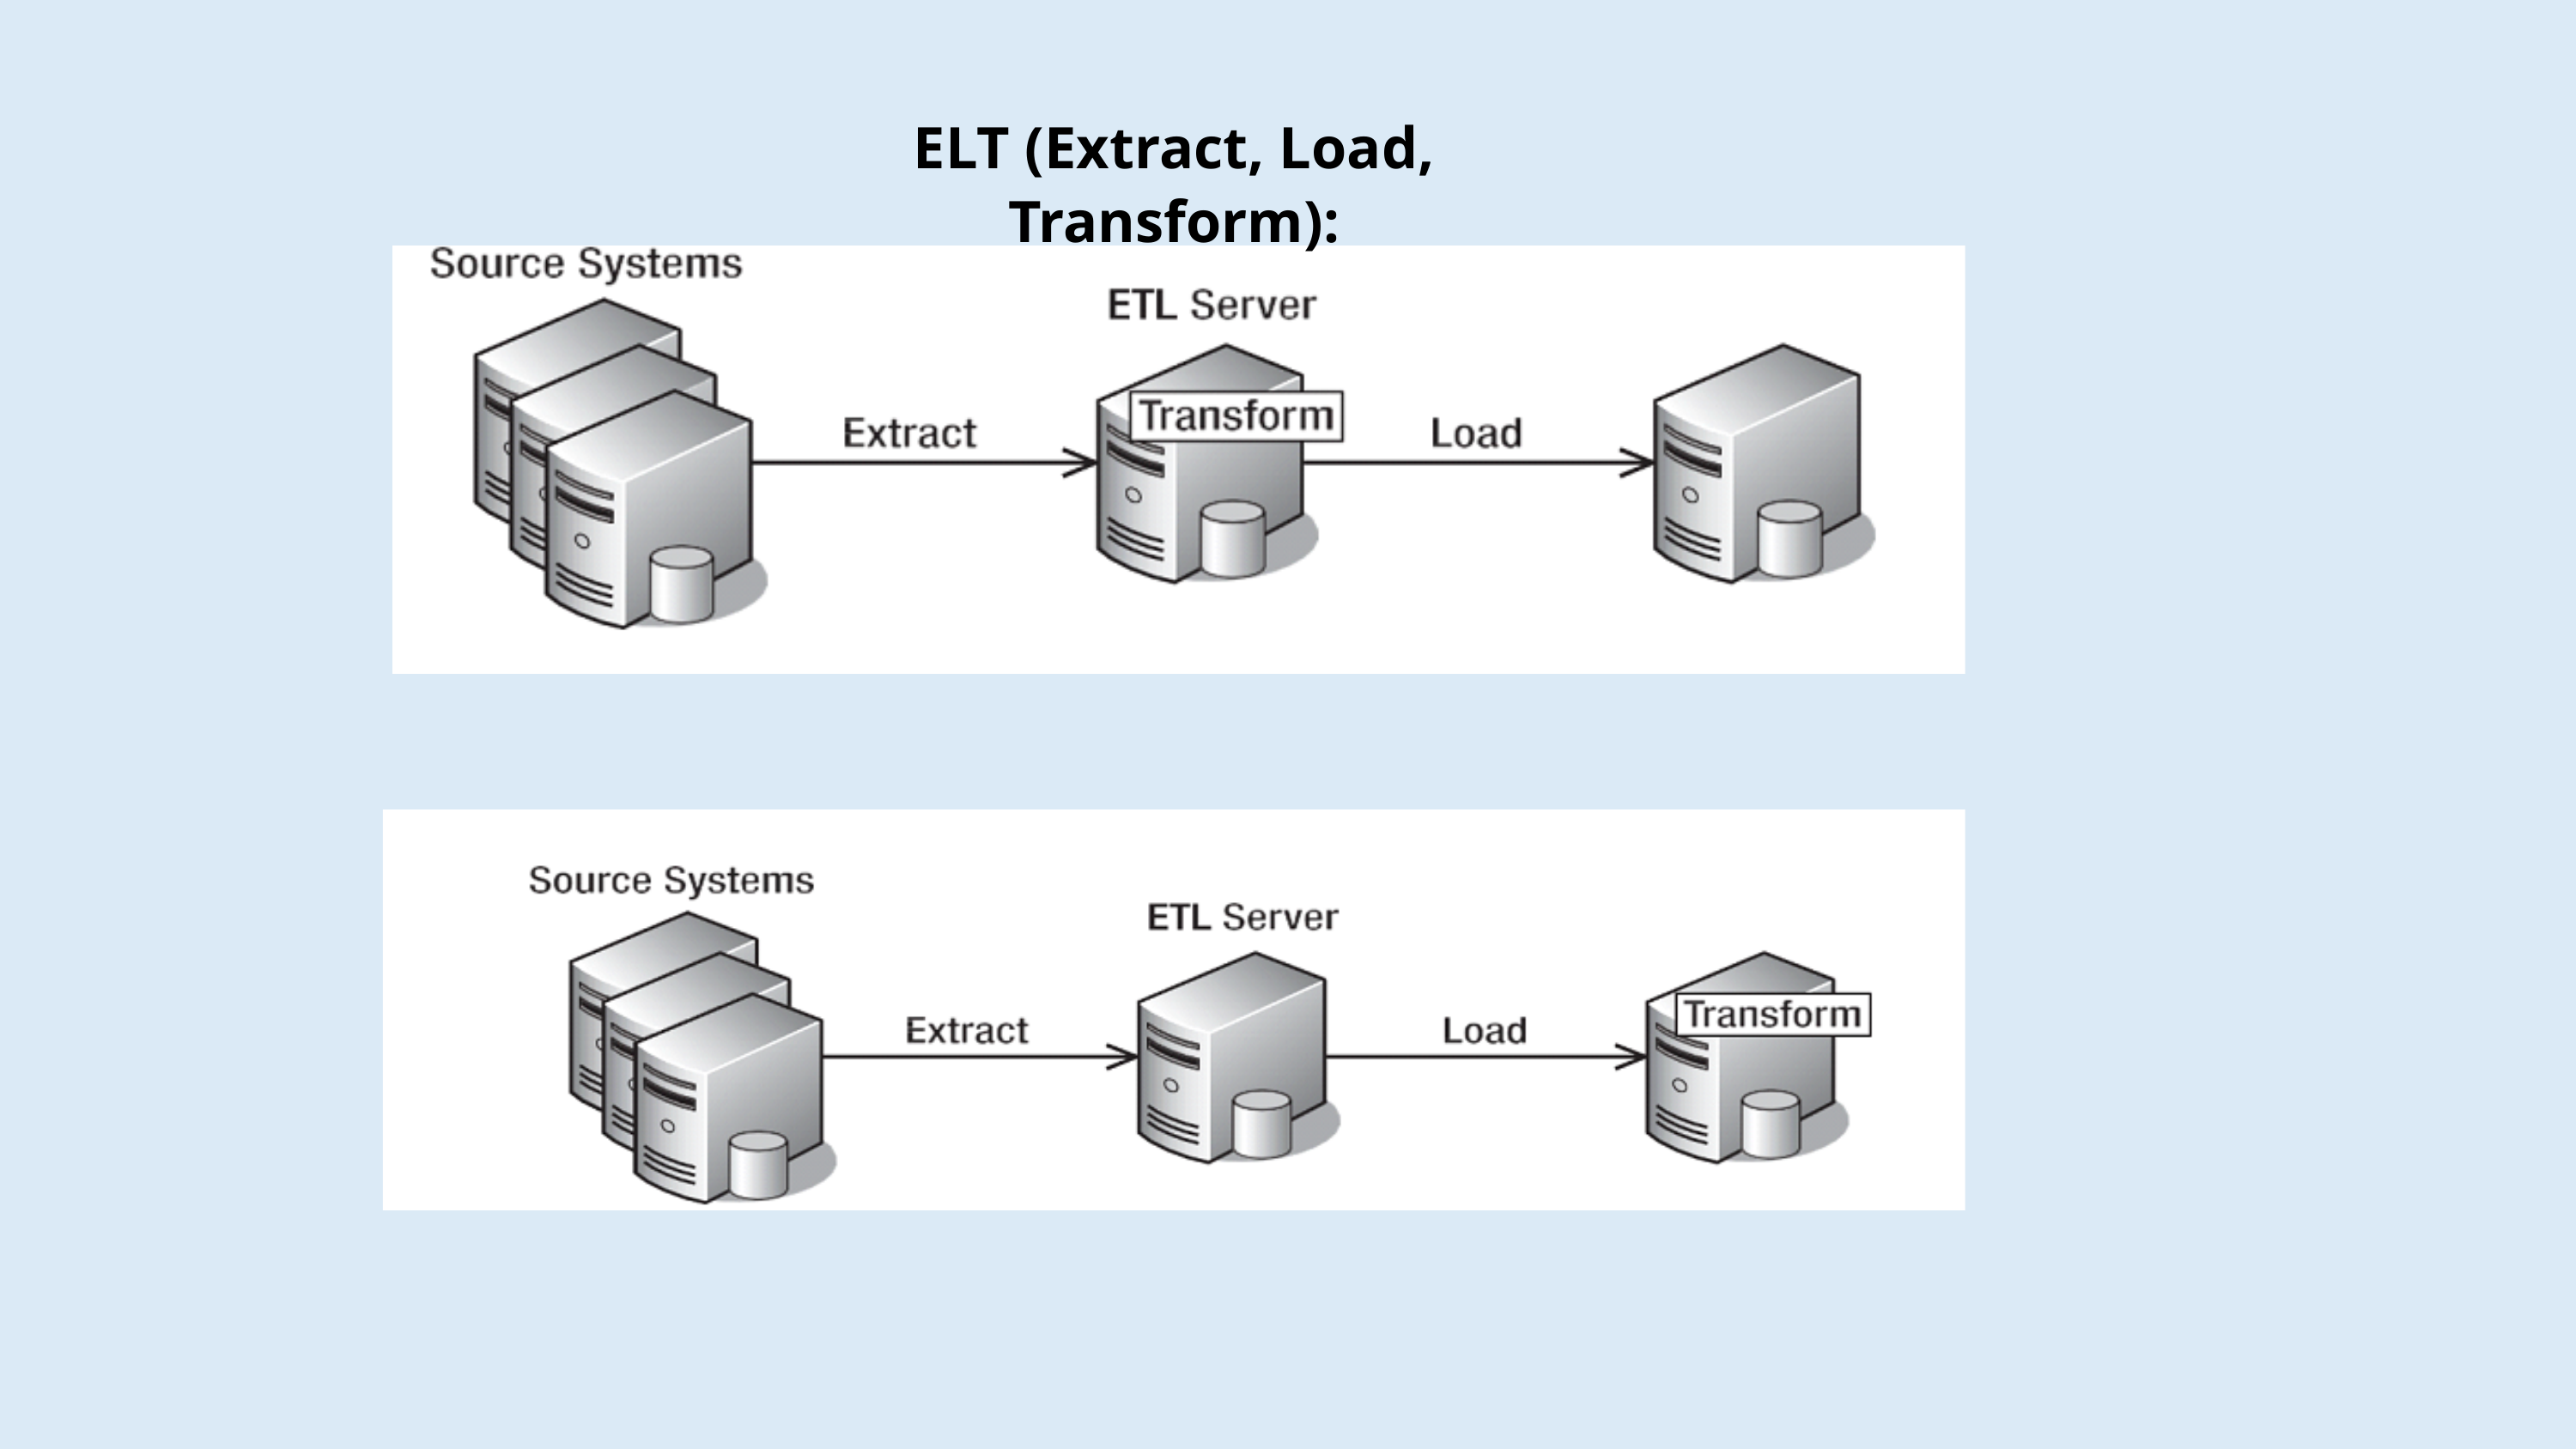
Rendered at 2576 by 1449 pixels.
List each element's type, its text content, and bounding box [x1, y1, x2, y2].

text_box [392, 246, 1965, 675]
text_box [382, 809, 1965, 1210]
text_box ELT (Extract, Load, Transform): [749, 105, 1600, 255]
